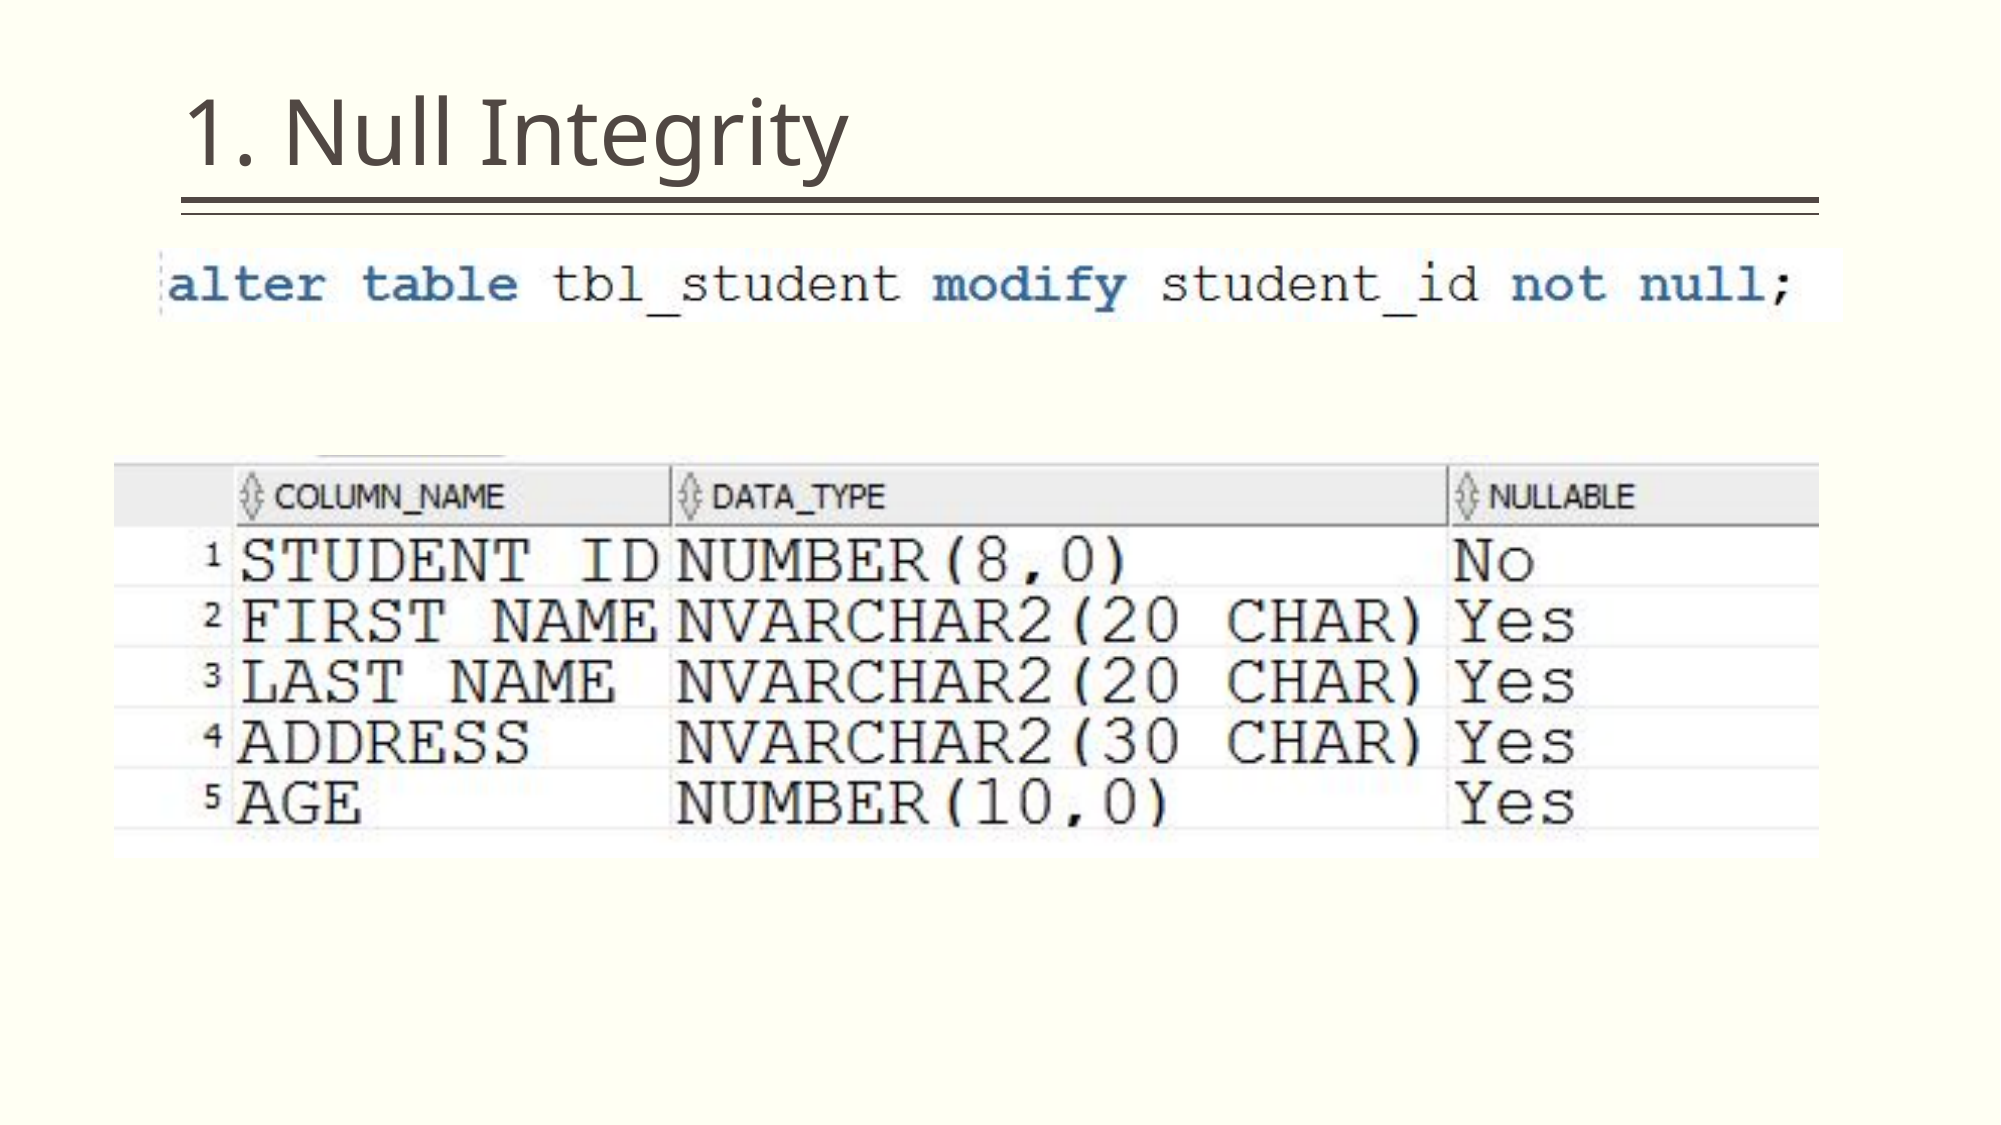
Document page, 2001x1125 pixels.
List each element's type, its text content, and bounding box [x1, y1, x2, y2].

picture [156, 248, 1843, 322]
picture [114, 455, 1819, 858]
title 1. Null Integrity [181, 12, 1819, 193]
